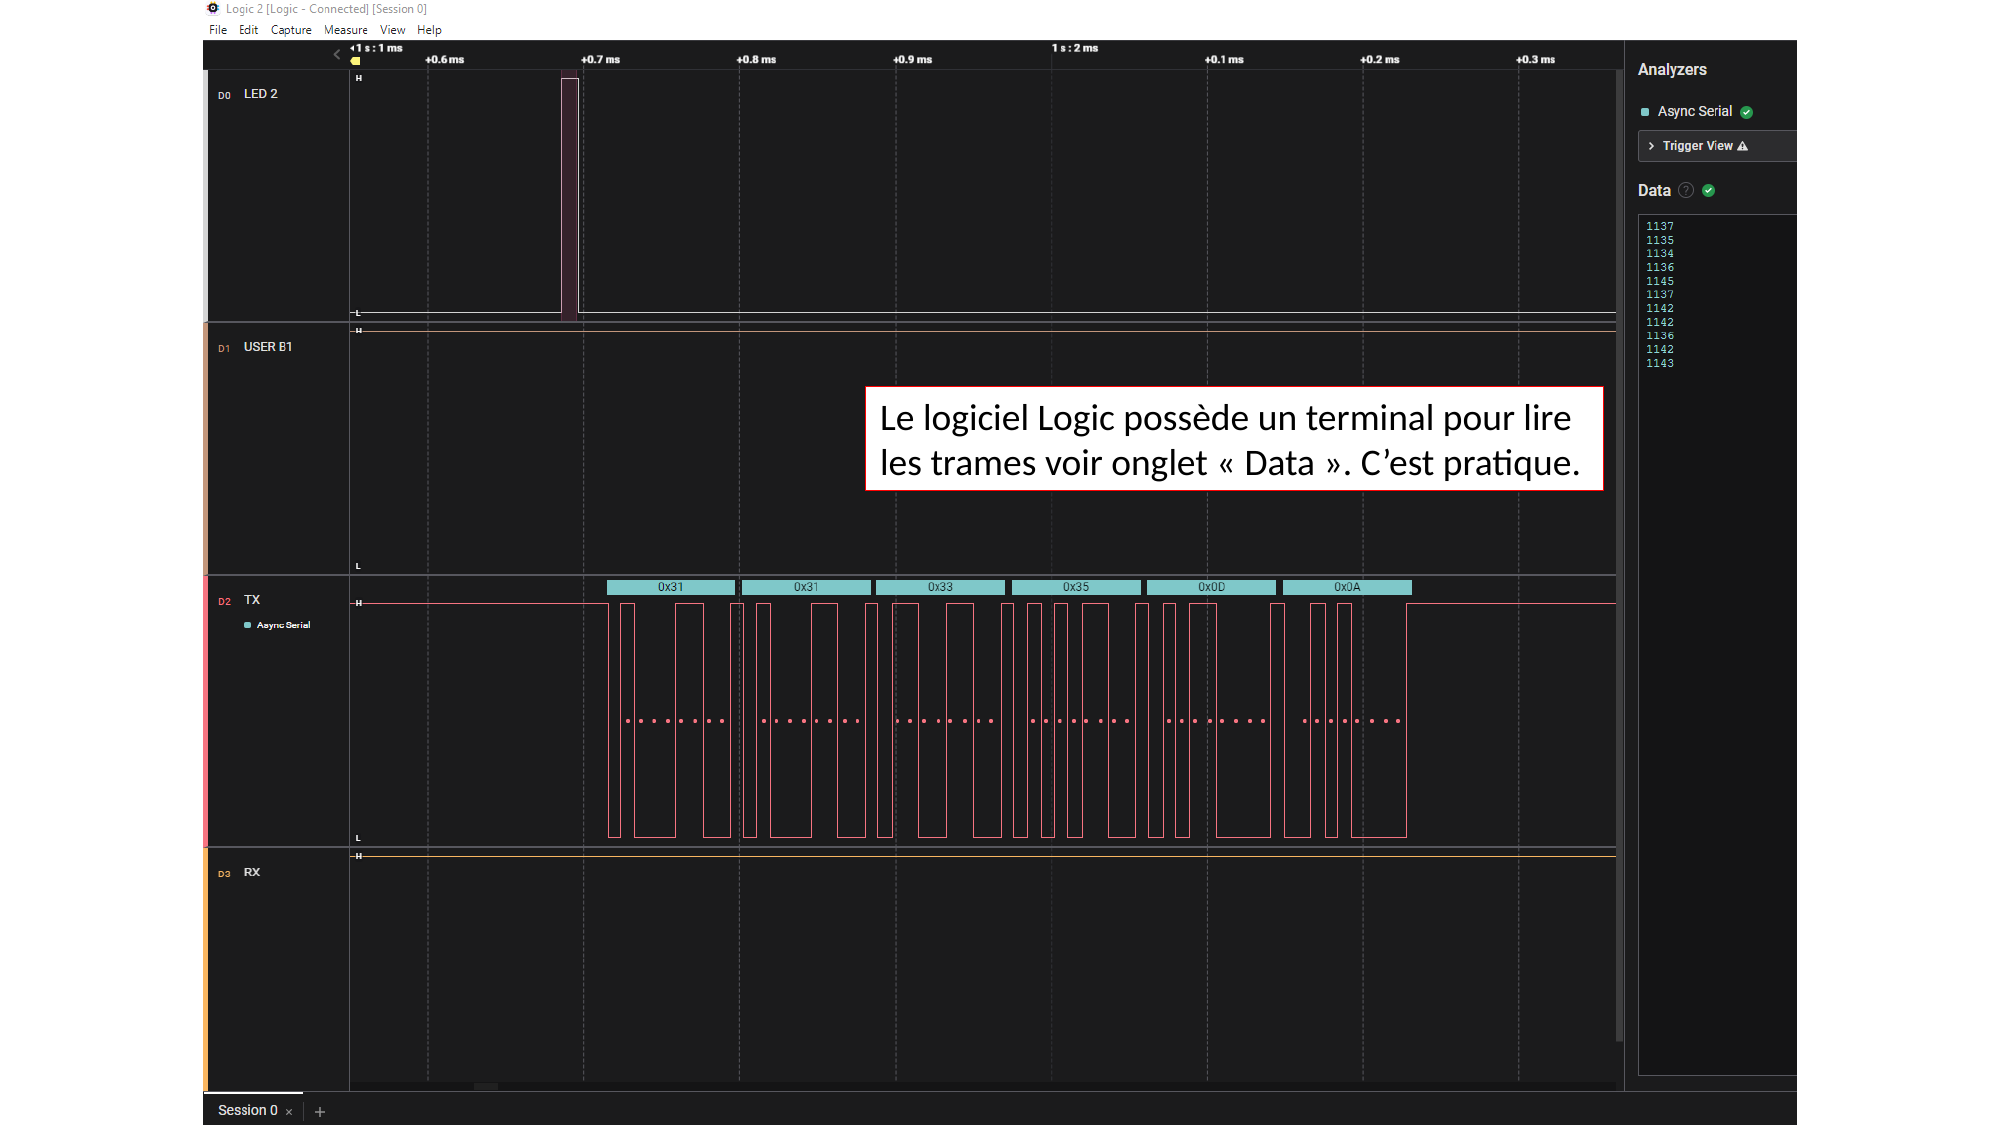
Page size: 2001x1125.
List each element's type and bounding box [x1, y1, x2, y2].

picture [203, 0, 1797, 1125]
